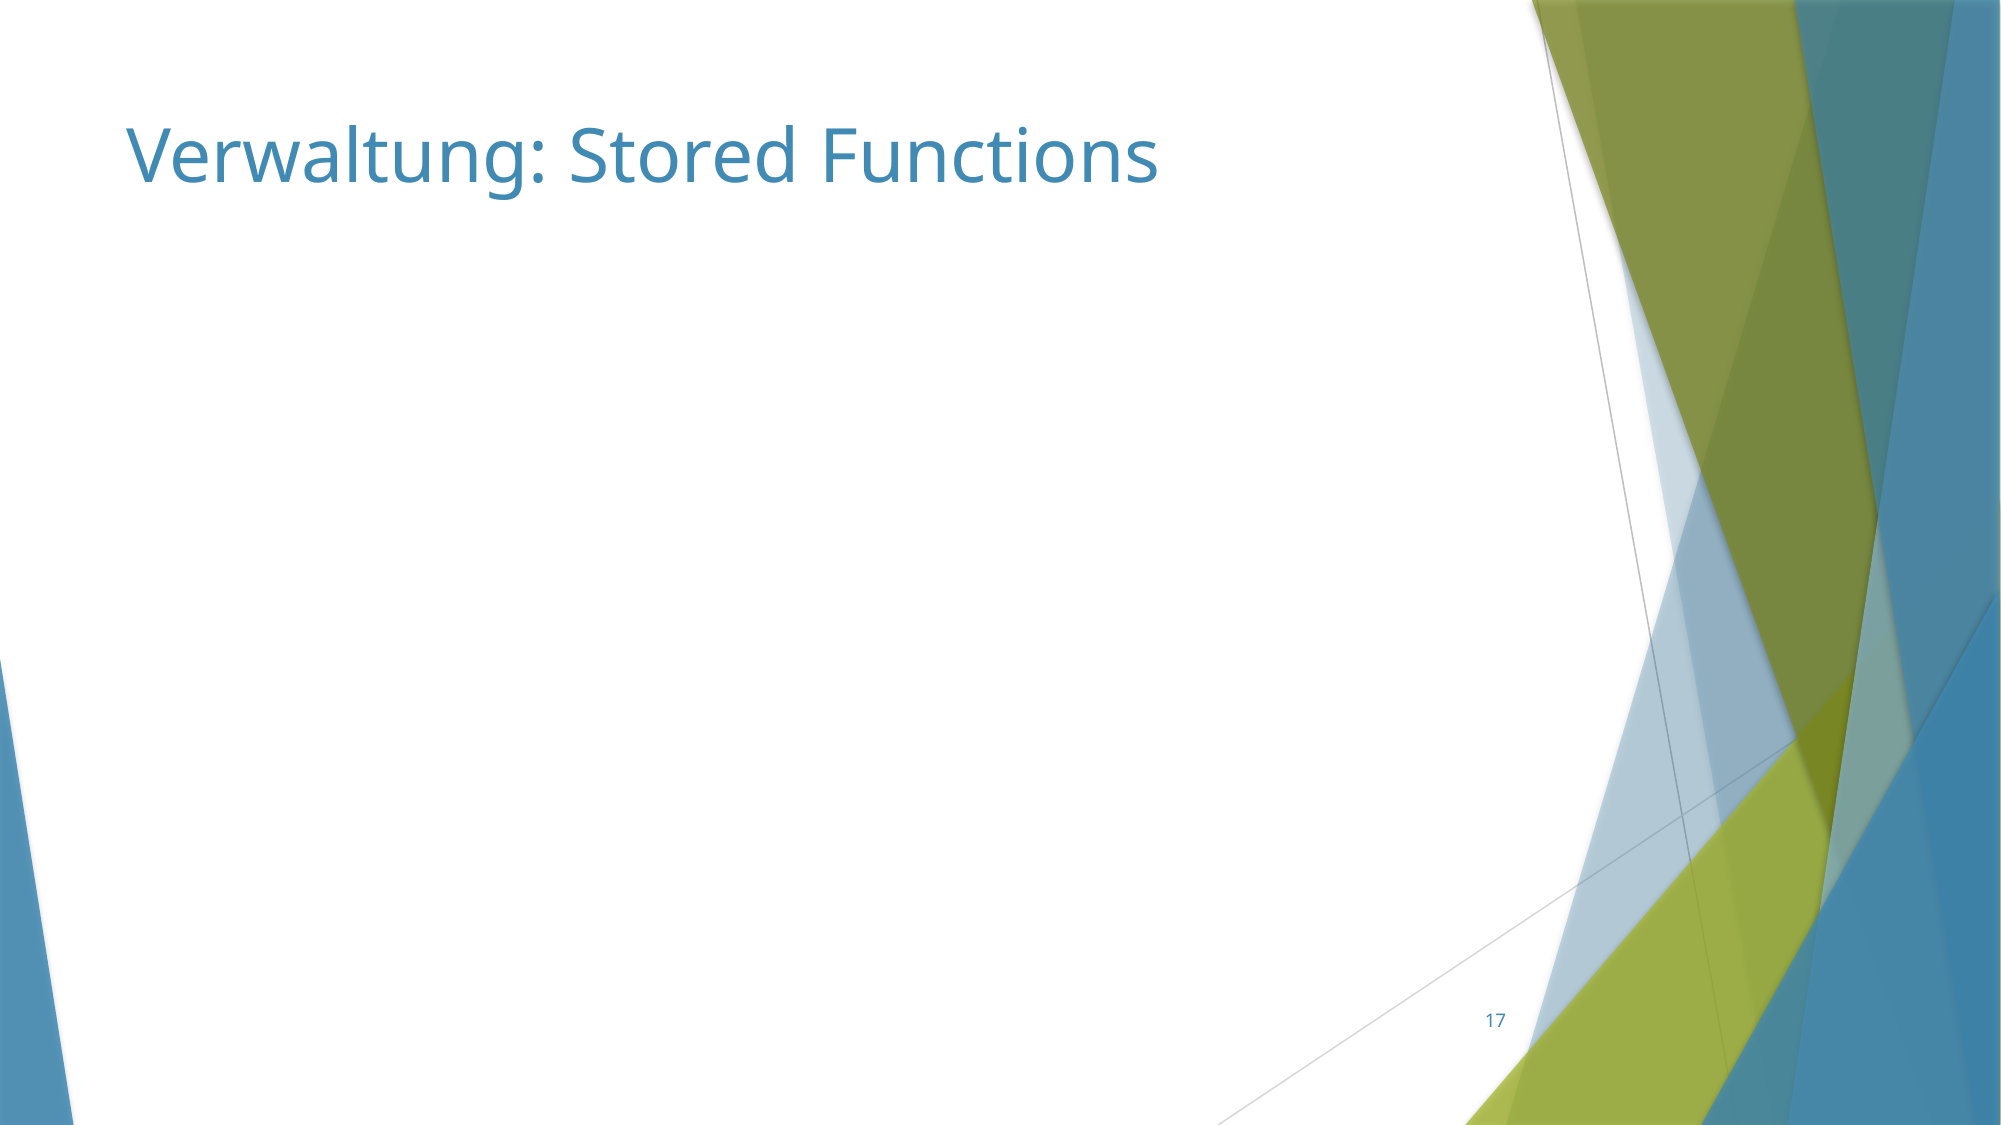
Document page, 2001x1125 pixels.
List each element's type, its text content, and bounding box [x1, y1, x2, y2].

title Verwaltung: Stored Functions [111, 99, 1522, 317]
slide_number 17 [1409, 991, 1522, 1051]
